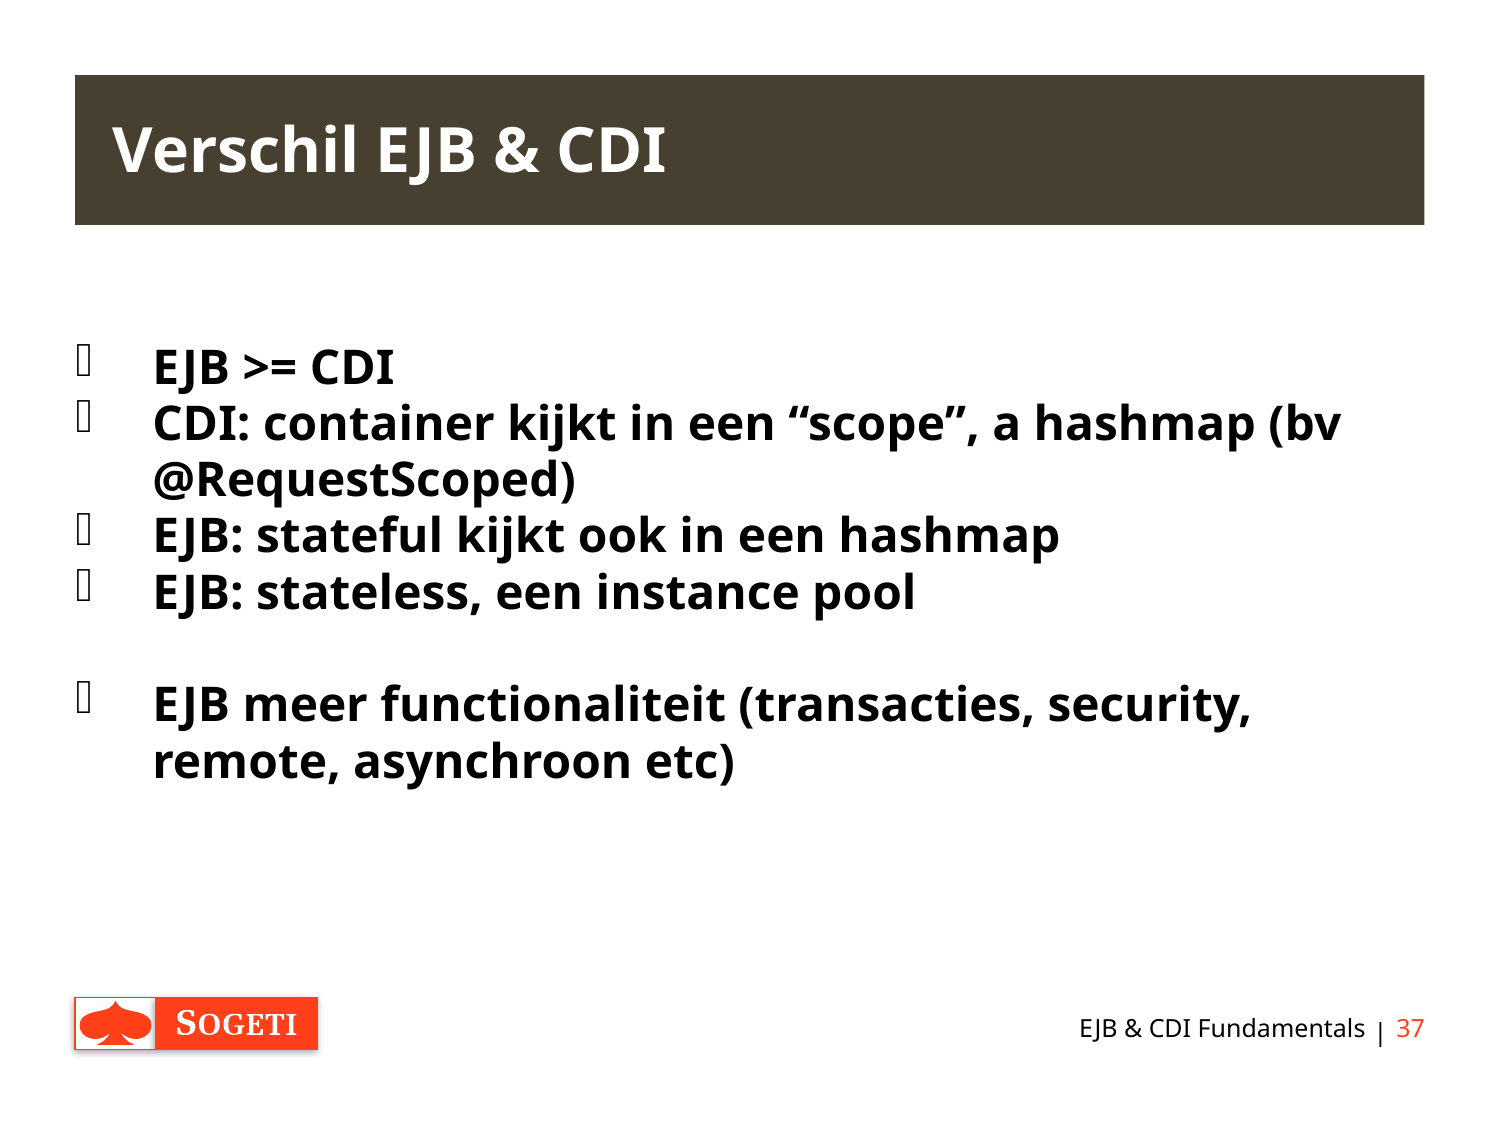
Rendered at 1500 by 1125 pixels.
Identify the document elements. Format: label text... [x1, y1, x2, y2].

title Verschil EJB & CDI [75, 75, 1425, 225]
footer EJB & CDI Fundamentals [356, 1005, 1366, 1048]
slide_number 37 [1389, 1005, 1425, 1048]
list EJB >= CDI CDI: container kijkt in een “scope”, a hashmap (bv @RequestScoped) EJB: stateful kijkt ook in een hashmap EJB: stateless, een instance pool EJB meer functionaliteit (transacties, security, remote, asynchroon etc) [75, 281, 1425, 946]
